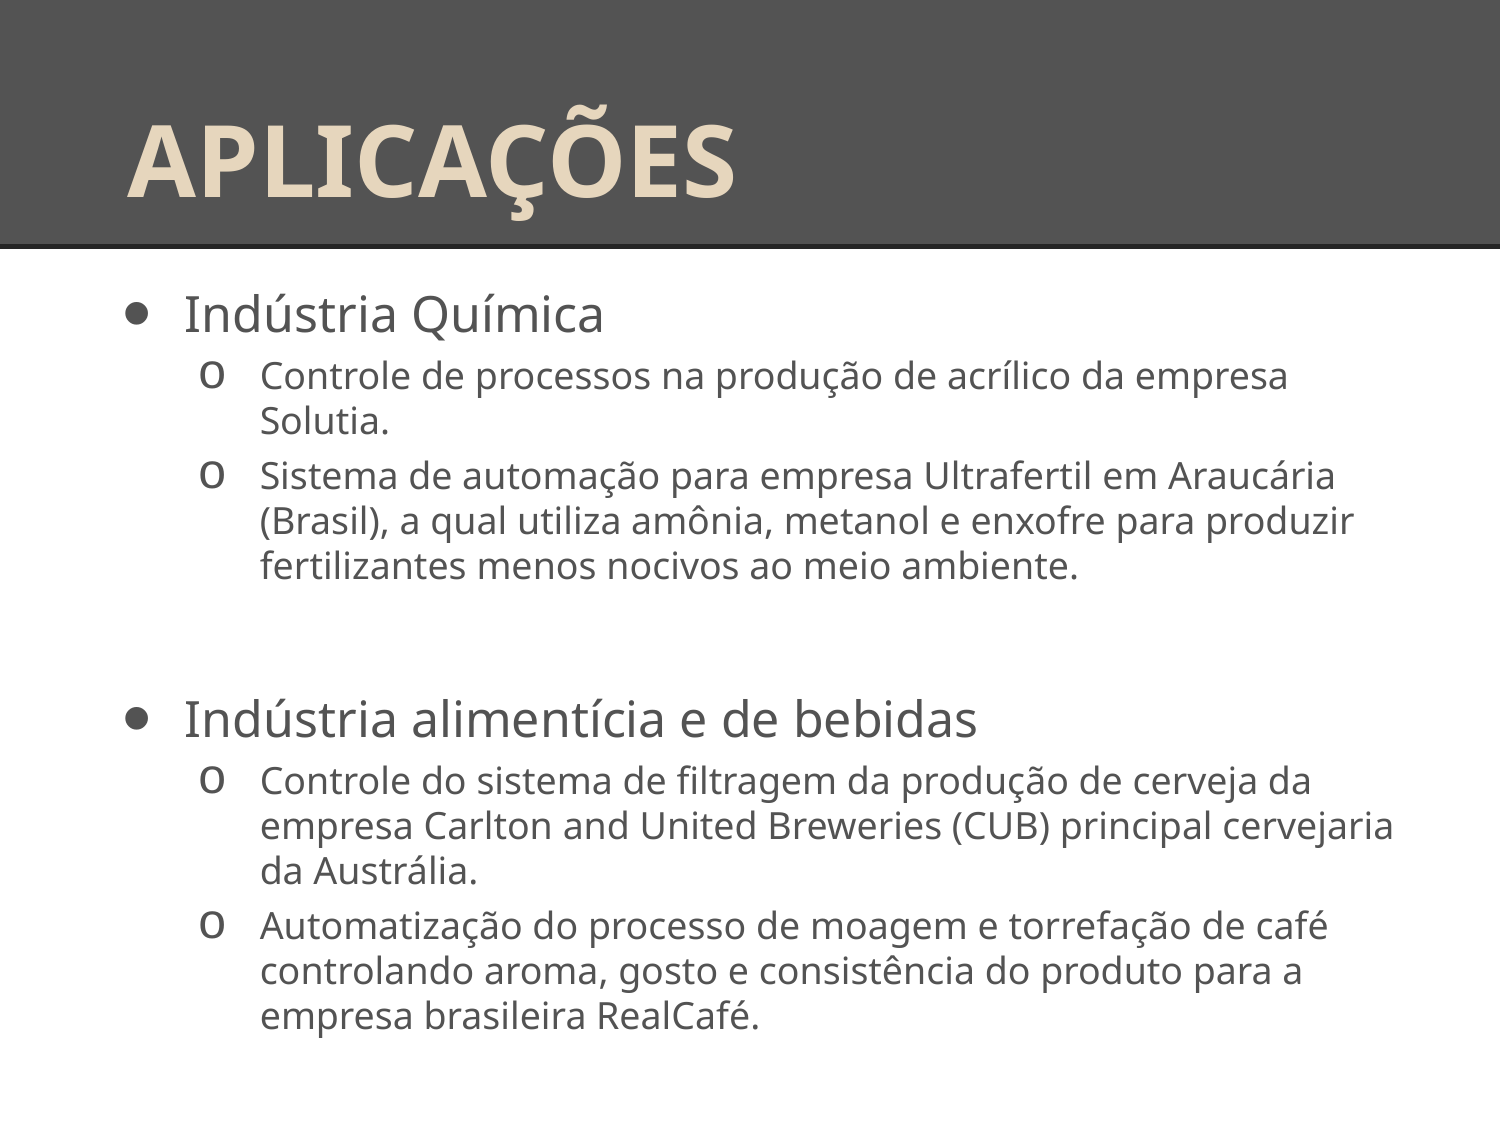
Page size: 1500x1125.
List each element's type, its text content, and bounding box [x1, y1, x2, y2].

title APLICAÇÕES [75, 14, 1425, 233]
list Indústria Química Controle de processos na produção de acrílico da empresa Solutia. Sistema de automação para empresa Ultrafertil em Araucária (Brasil), a qual utiliza amônia, metanol e enxofre para produzir fertilizantes menos nocivos ao meio ambiente. Indústria alimentícia e de bebidas Controle do sistema de filtragem da produção de cerveja da empresa Carlton and United Breweries (CUB) principal cervejaria da Austrália. Automatização do processo de moagem e torrefação de café controlando aroma, gosto e consistência do produto para a empresa brasileira RealCafé. [94, 267, 1445, 1125]
